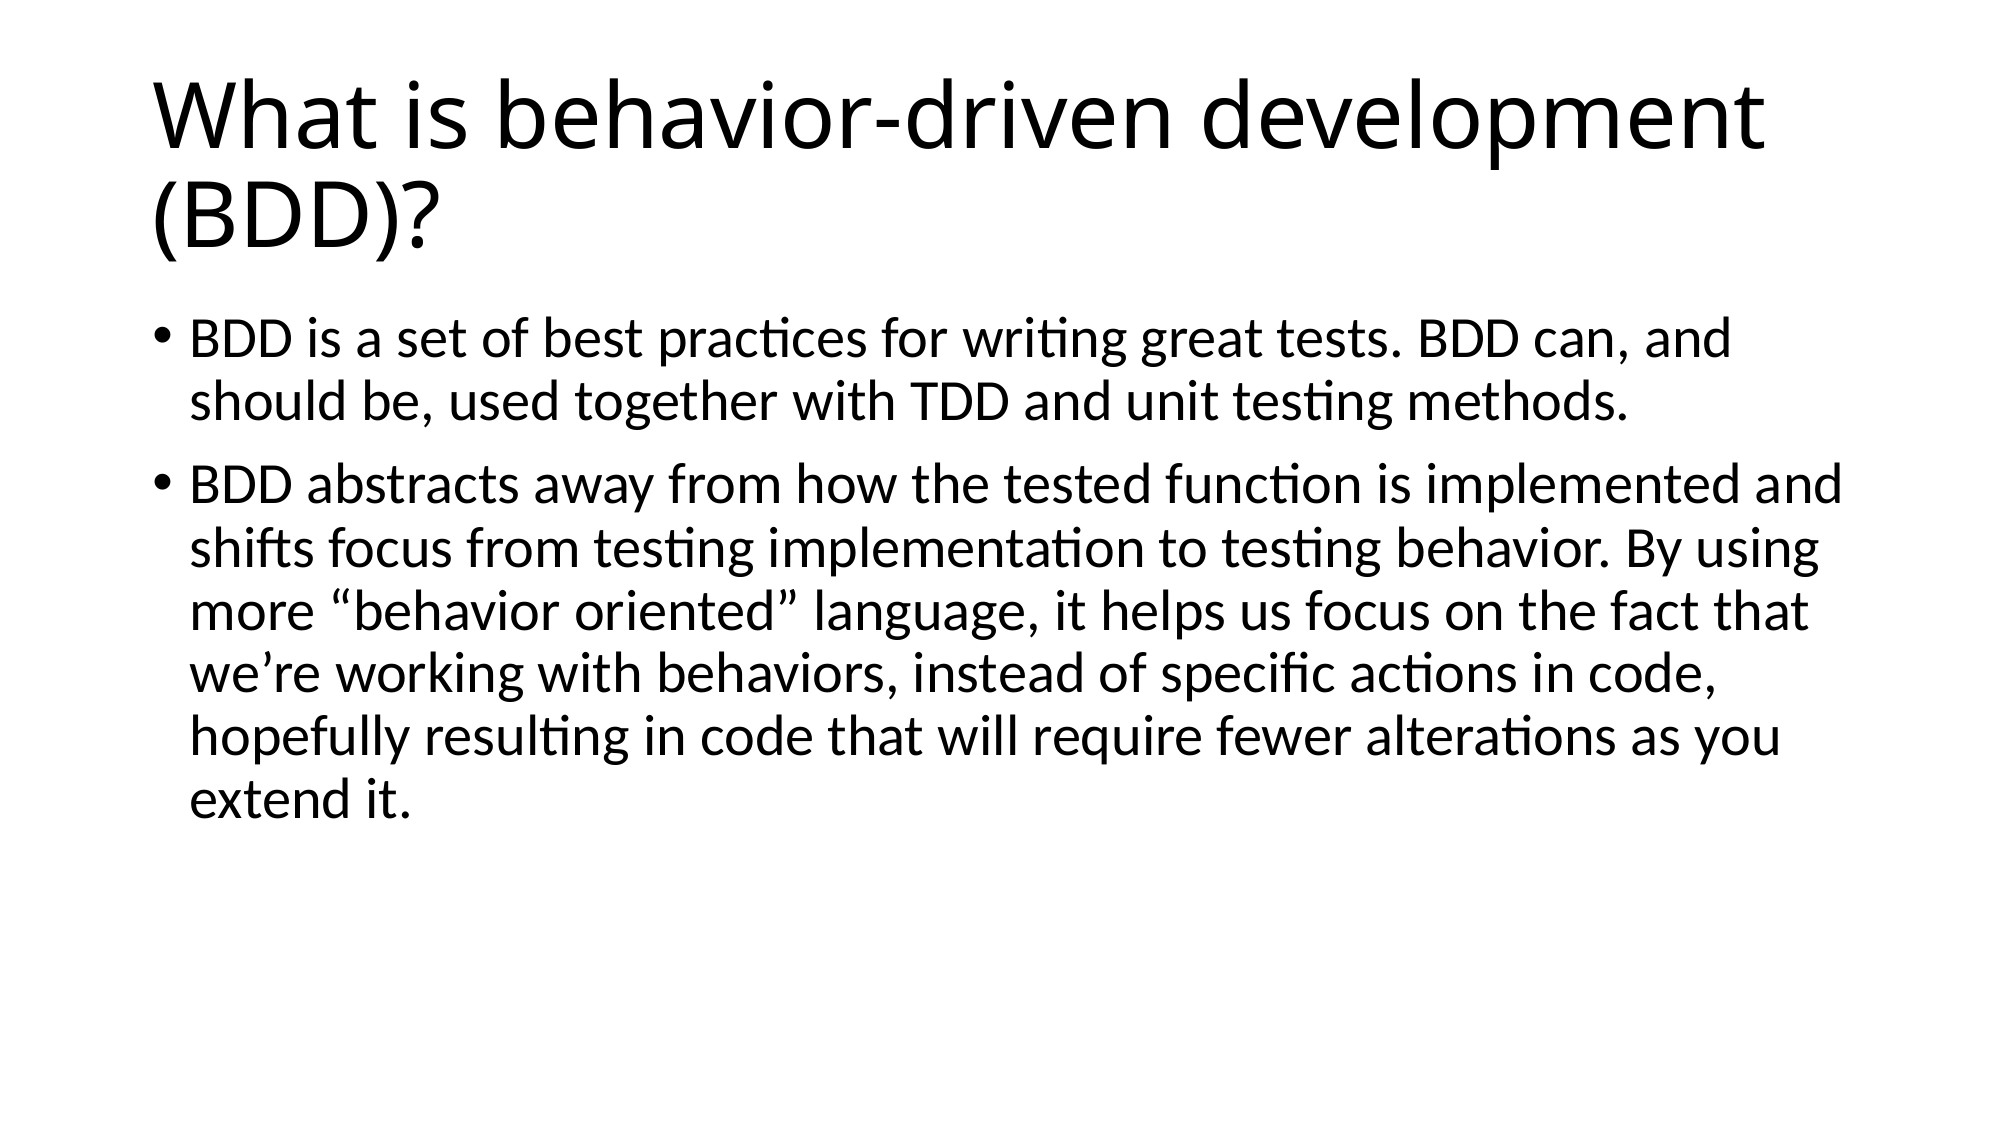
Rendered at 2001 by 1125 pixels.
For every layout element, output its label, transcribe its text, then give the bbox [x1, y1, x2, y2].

title What is behavior-driven development (BDD)? [137, 59, 1863, 278]
list BDD is a set of best practices for writing great tests. BDD can, and should be, used together with TDD and unit testing methods. BDD abstracts away from how the tested function is implemented and shifts focus from testing implementation to testing behavior. By using more “behavior oriented” language, it helps us focus on the fact that we’re working with behaviors, instead of specific actions in code, hopefully resulting in code that will require fewer alterations as you extend it. [137, 299, 1863, 1014]
